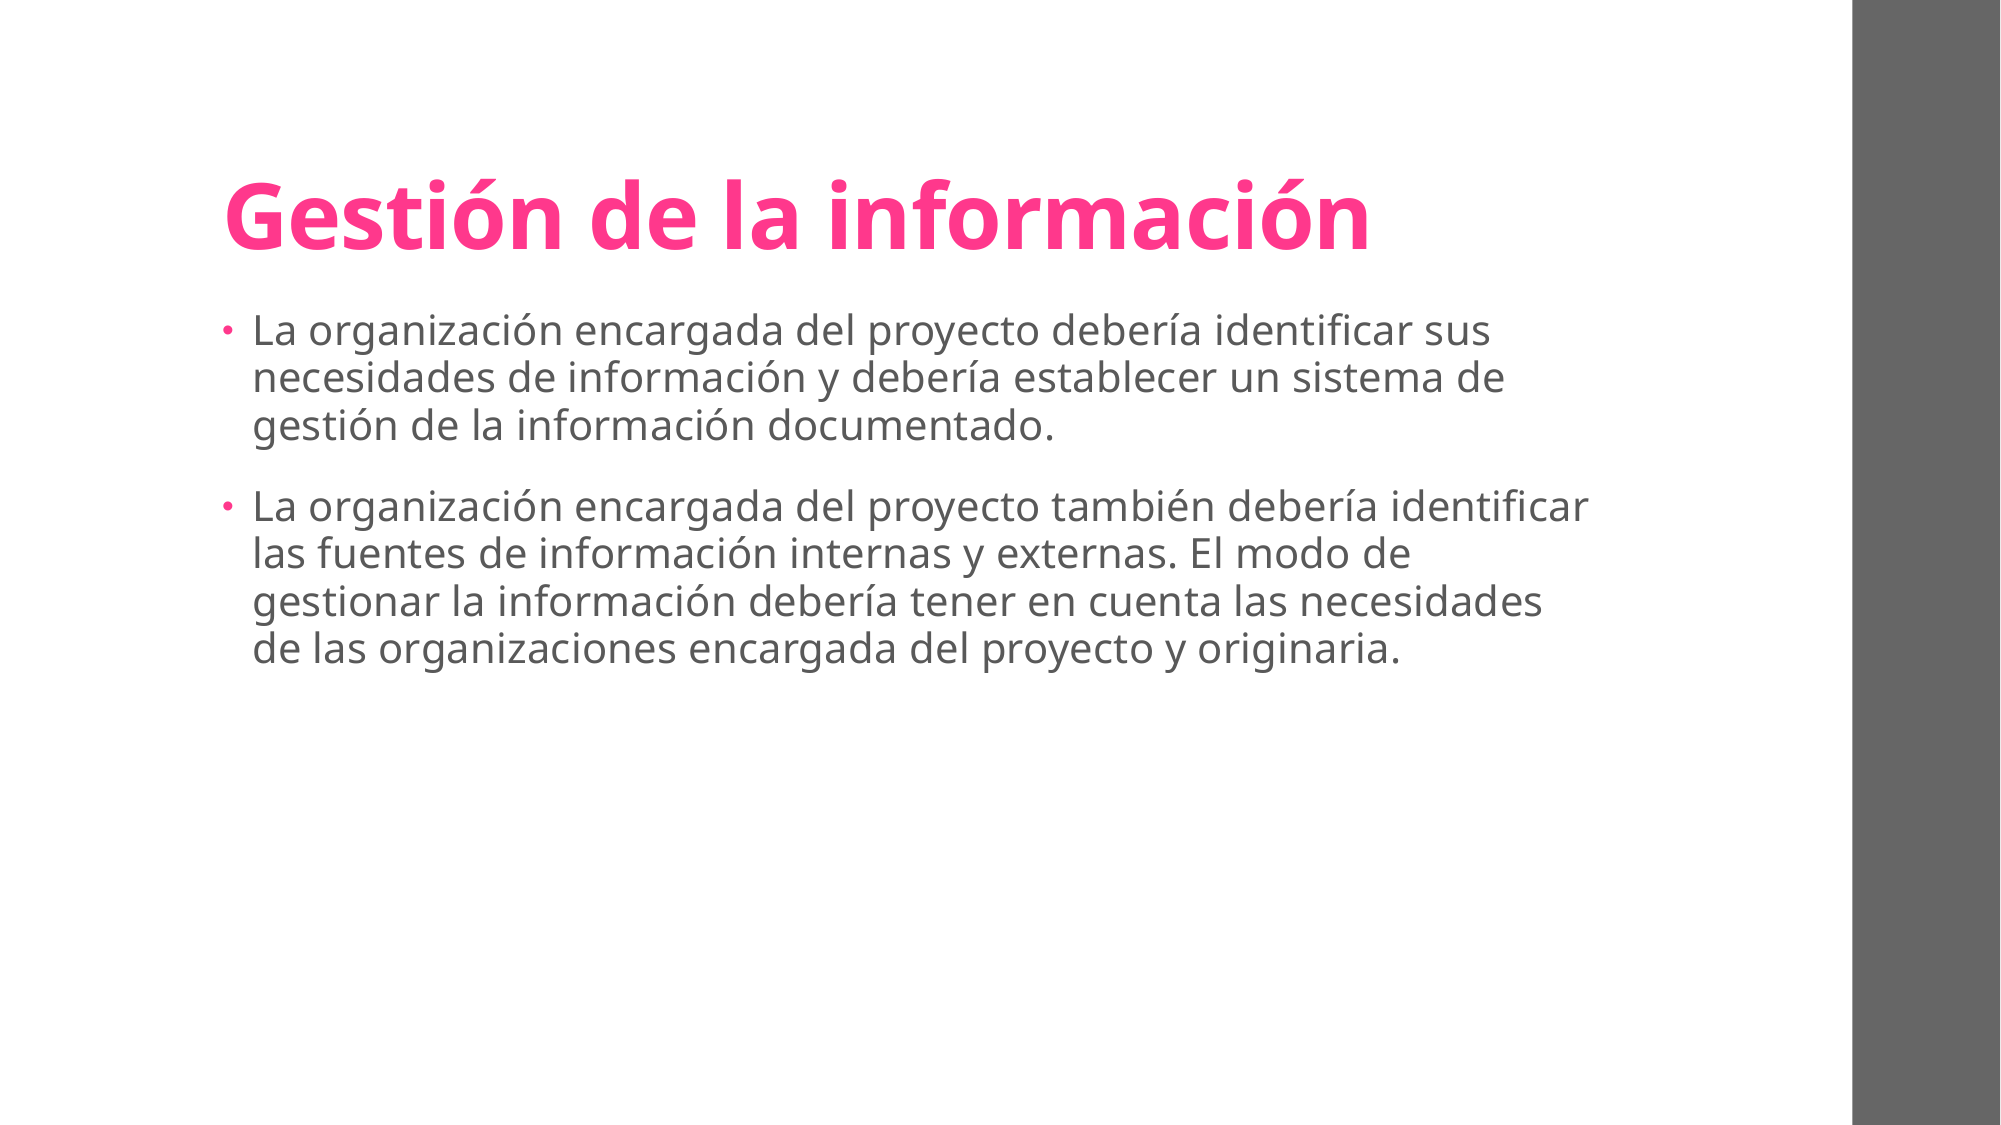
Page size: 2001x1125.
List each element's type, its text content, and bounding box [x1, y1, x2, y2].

title Gestión de la información [206, 43, 1797, 278]
list La organización encargada del proyecto debería identificar sus necesidades de información y debería establecer un sistema de gestión de la información documentado. La organización encargada del proyecto también debería identificar las fuentes de información internas y externas. El modo de gestionar la información debería tener en cuenta las necesidades de las organizaciones encargada del proyecto y originaria. [206, 299, 1617, 1014]
